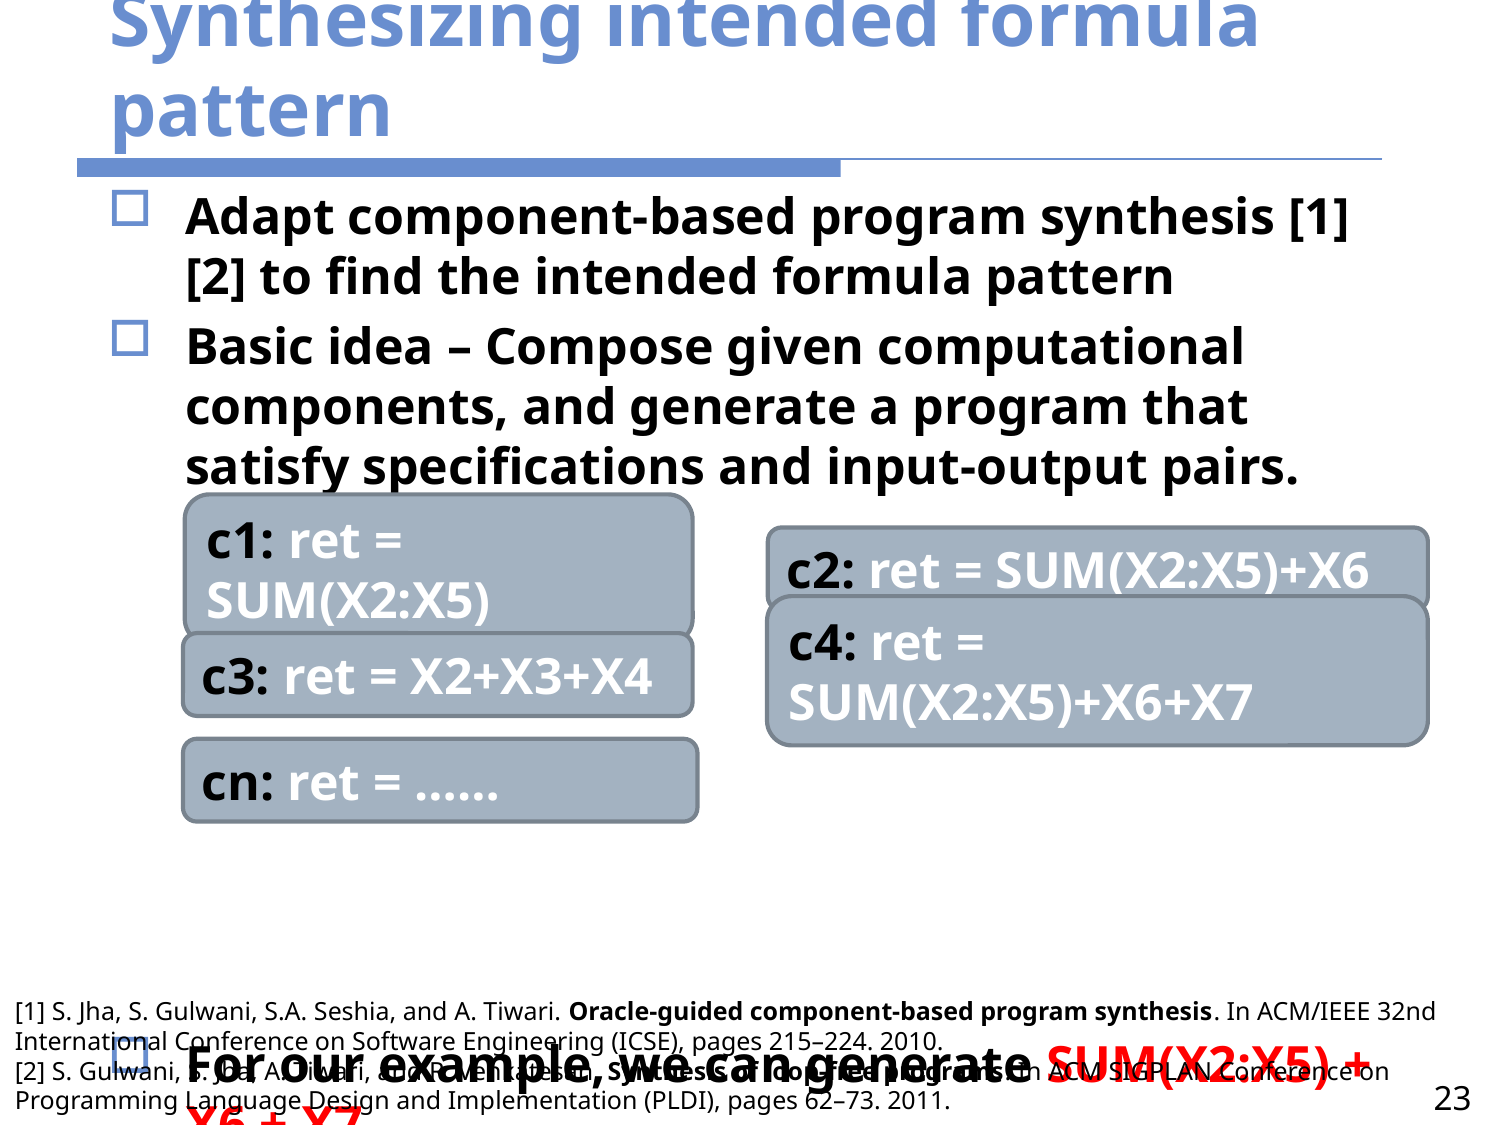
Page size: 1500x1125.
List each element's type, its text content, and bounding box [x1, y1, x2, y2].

text_box cn: ret = …… [180, 736, 700, 824]
text_box c3: ret = X2+X3+X4 [180, 630, 695, 719]
text_box [1] S. Jha, S. Gulwani, S.A. Seshia, and A. Tiwari. Oracle-guided component-based program synthesis. In ACM/IEEE 32nd International Conference on Software Engineering (ICSE), pages 215–224. 2010. [2] S. Gulwani, S. Jha, A. Tiwari, and R. Venkatesan, Synthesis of loop-free programs. In ACM SIGPLAN Conference on Programming Language Design and Implementation (PLDI), pages 62–73. 2011. [0, 987, 1483, 1123]
text_box c2: ret = SUM(X2:X5)+X6 [765, 525, 1430, 606]
title Synthesizing intended formula pattern [94, 50, 1407, 159]
slide_number 23 [1405, 1070, 1500, 1123]
list Adapt component-based program synthesis [1][2] to find the intended formula pattern Basic idea – Compose given computational components, and generate a program that satisfy specifications and input-output pairs. E.g., SUM and +, For our example, we can generate SUM(X2:X5) + X6 + X7. [92, 176, 1406, 987]
text_box c4: ret = SUM(X2:X5)+X6+X7 [764, 594, 1430, 748]
text_box c1: ret = SUM(X2:X5) [182, 492, 695, 634]
